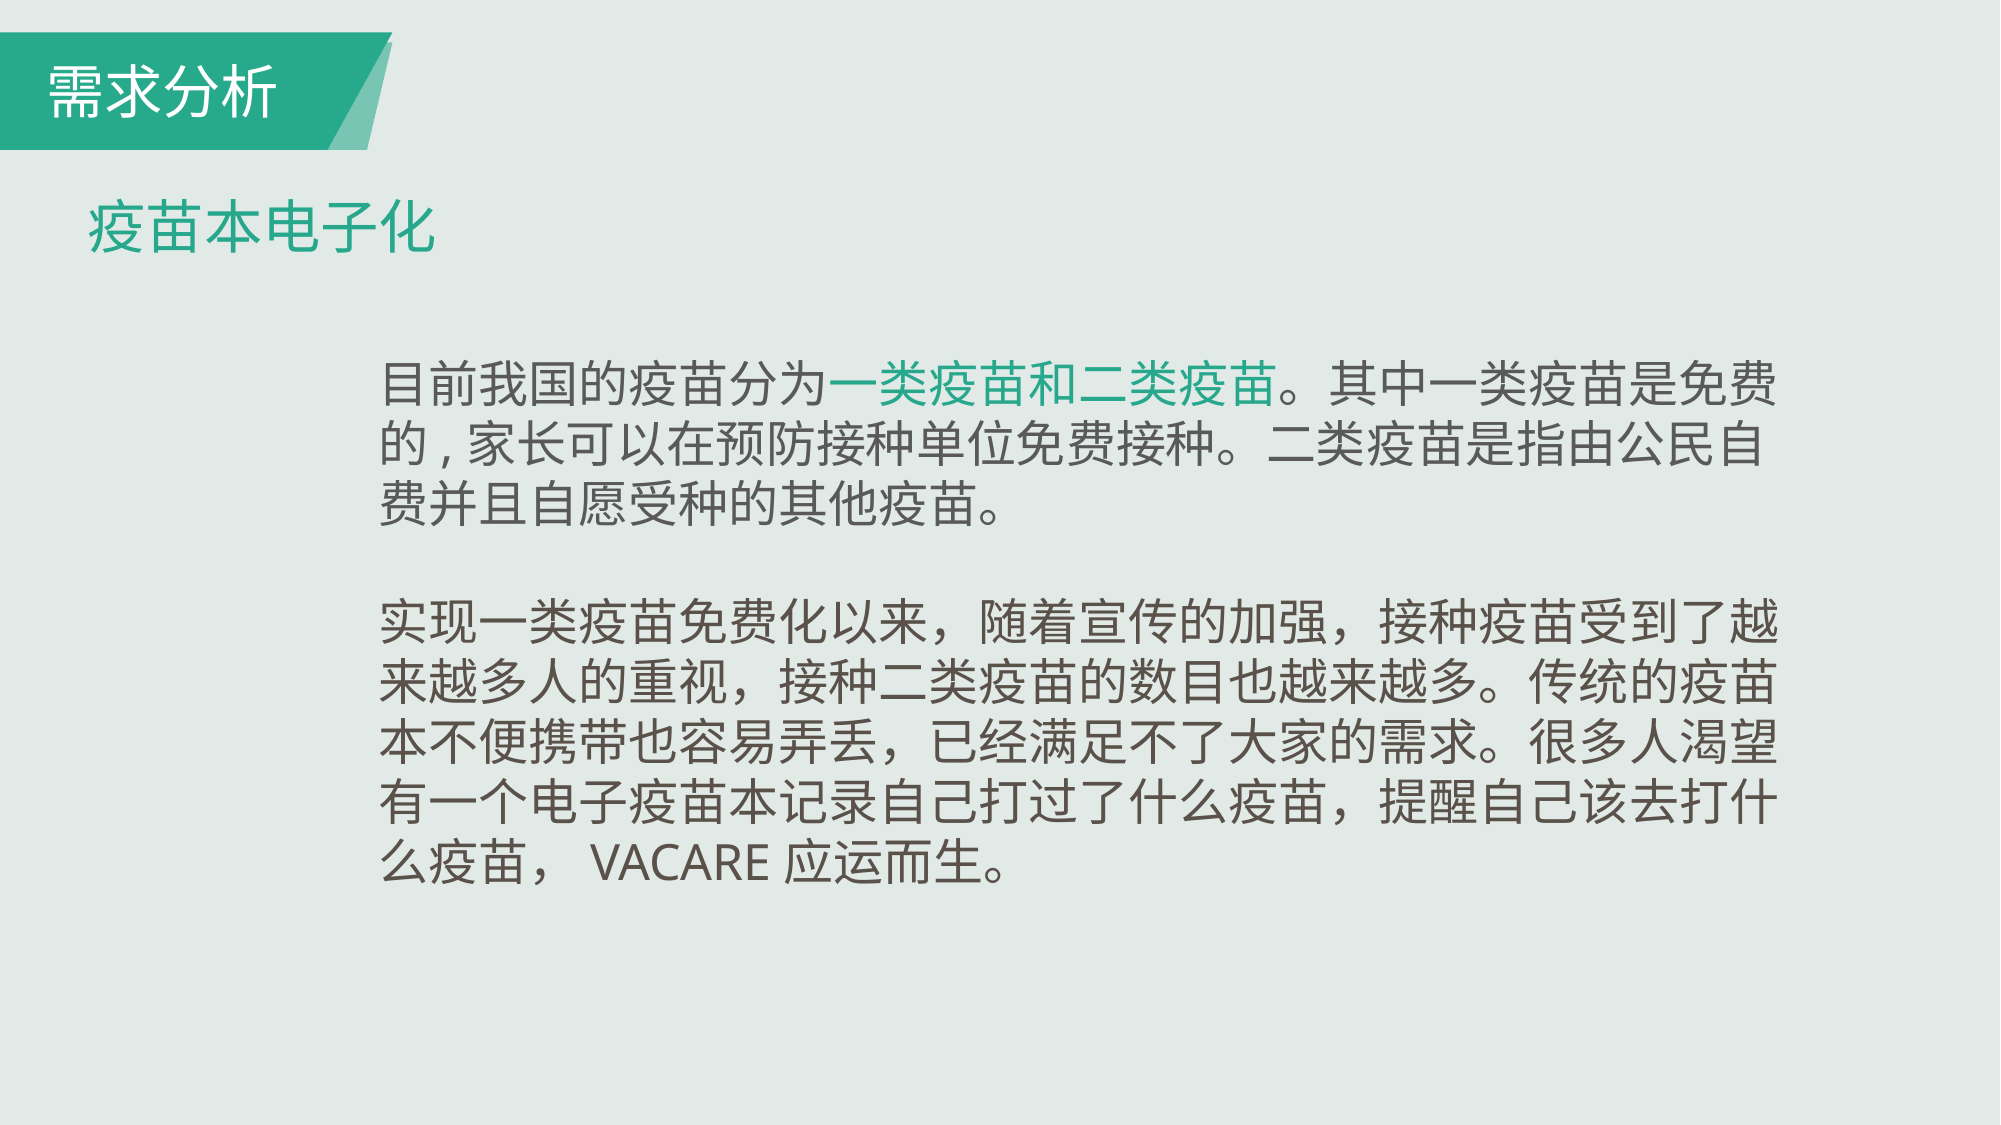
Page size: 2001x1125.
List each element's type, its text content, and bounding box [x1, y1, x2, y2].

text_box [329, 41, 394, 151]
text_box 目前我国的疫苗分为一类疫苗和二类疫苗。其中一类疫苗是免费的,家长可以在预防接种单位免费接种。二类疫苗是指由公民自费并且自愿受种的其他疫苗。 [363, 345, 1807, 540]
text_box 需求分析 [0, 48, 333, 133]
text_box 疫苗本电子化 [72, 182, 593, 268]
text_box [0, 31, 395, 151]
text_box 实现一类疫苗免费化以来，随着宣传的加强，接种疫苗受到了越来越多人的重视，接种二类疫苗的数目也越来越多。传统的疫苗本不便携带也容易弄丢，已经满足不了大家的需求。很多人渴望有一个电子疫苗本记录自己打过了什么疫苗，提醒自己该去打什么疫苗，VACARE应运而生。 [363, 582, 1807, 898]
